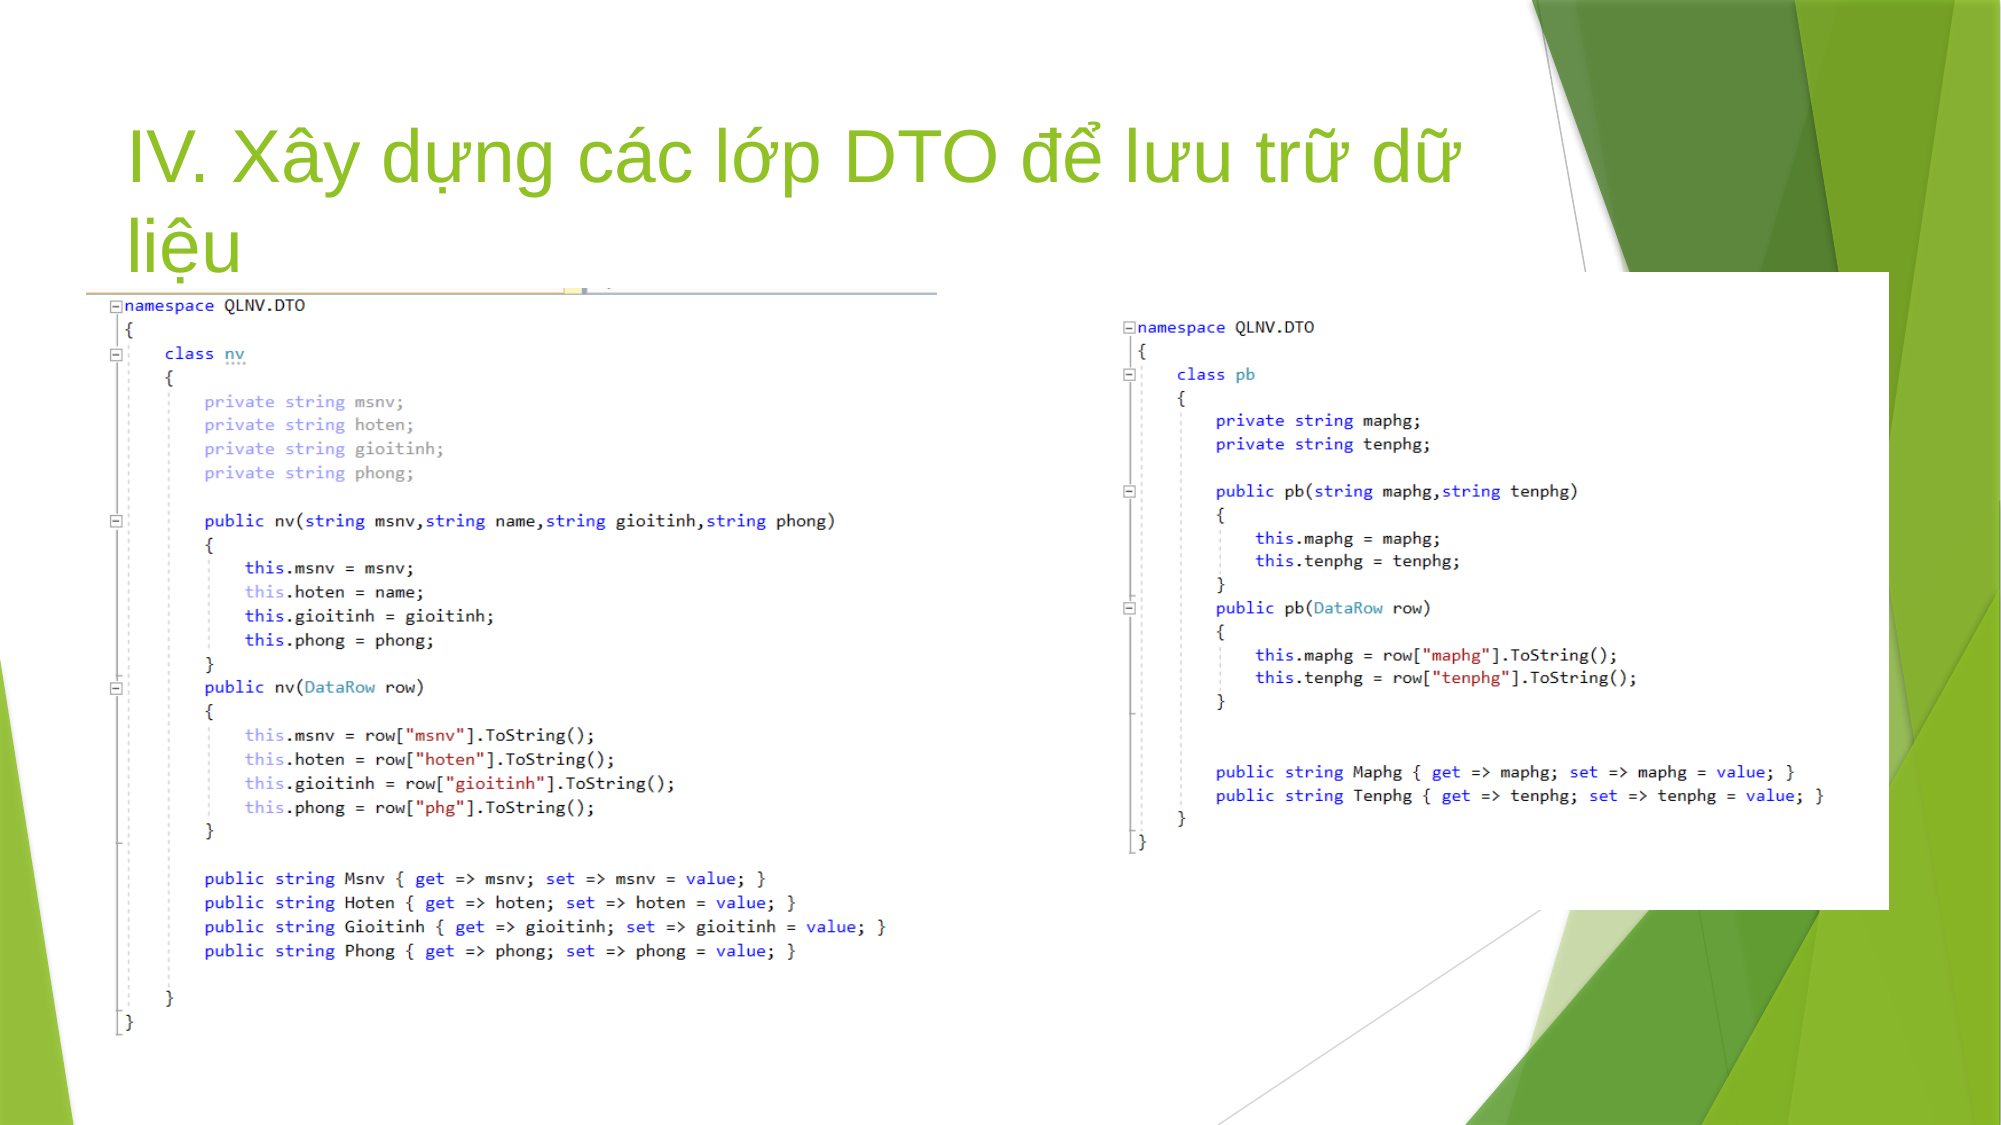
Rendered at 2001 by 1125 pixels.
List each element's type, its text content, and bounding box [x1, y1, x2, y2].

title IV. Xây dựng các lớp DTO để lưu trữ dữ liệu [111, 99, 1522, 317]
picture [85, 288, 938, 1055]
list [1100, 272, 1890, 910]
